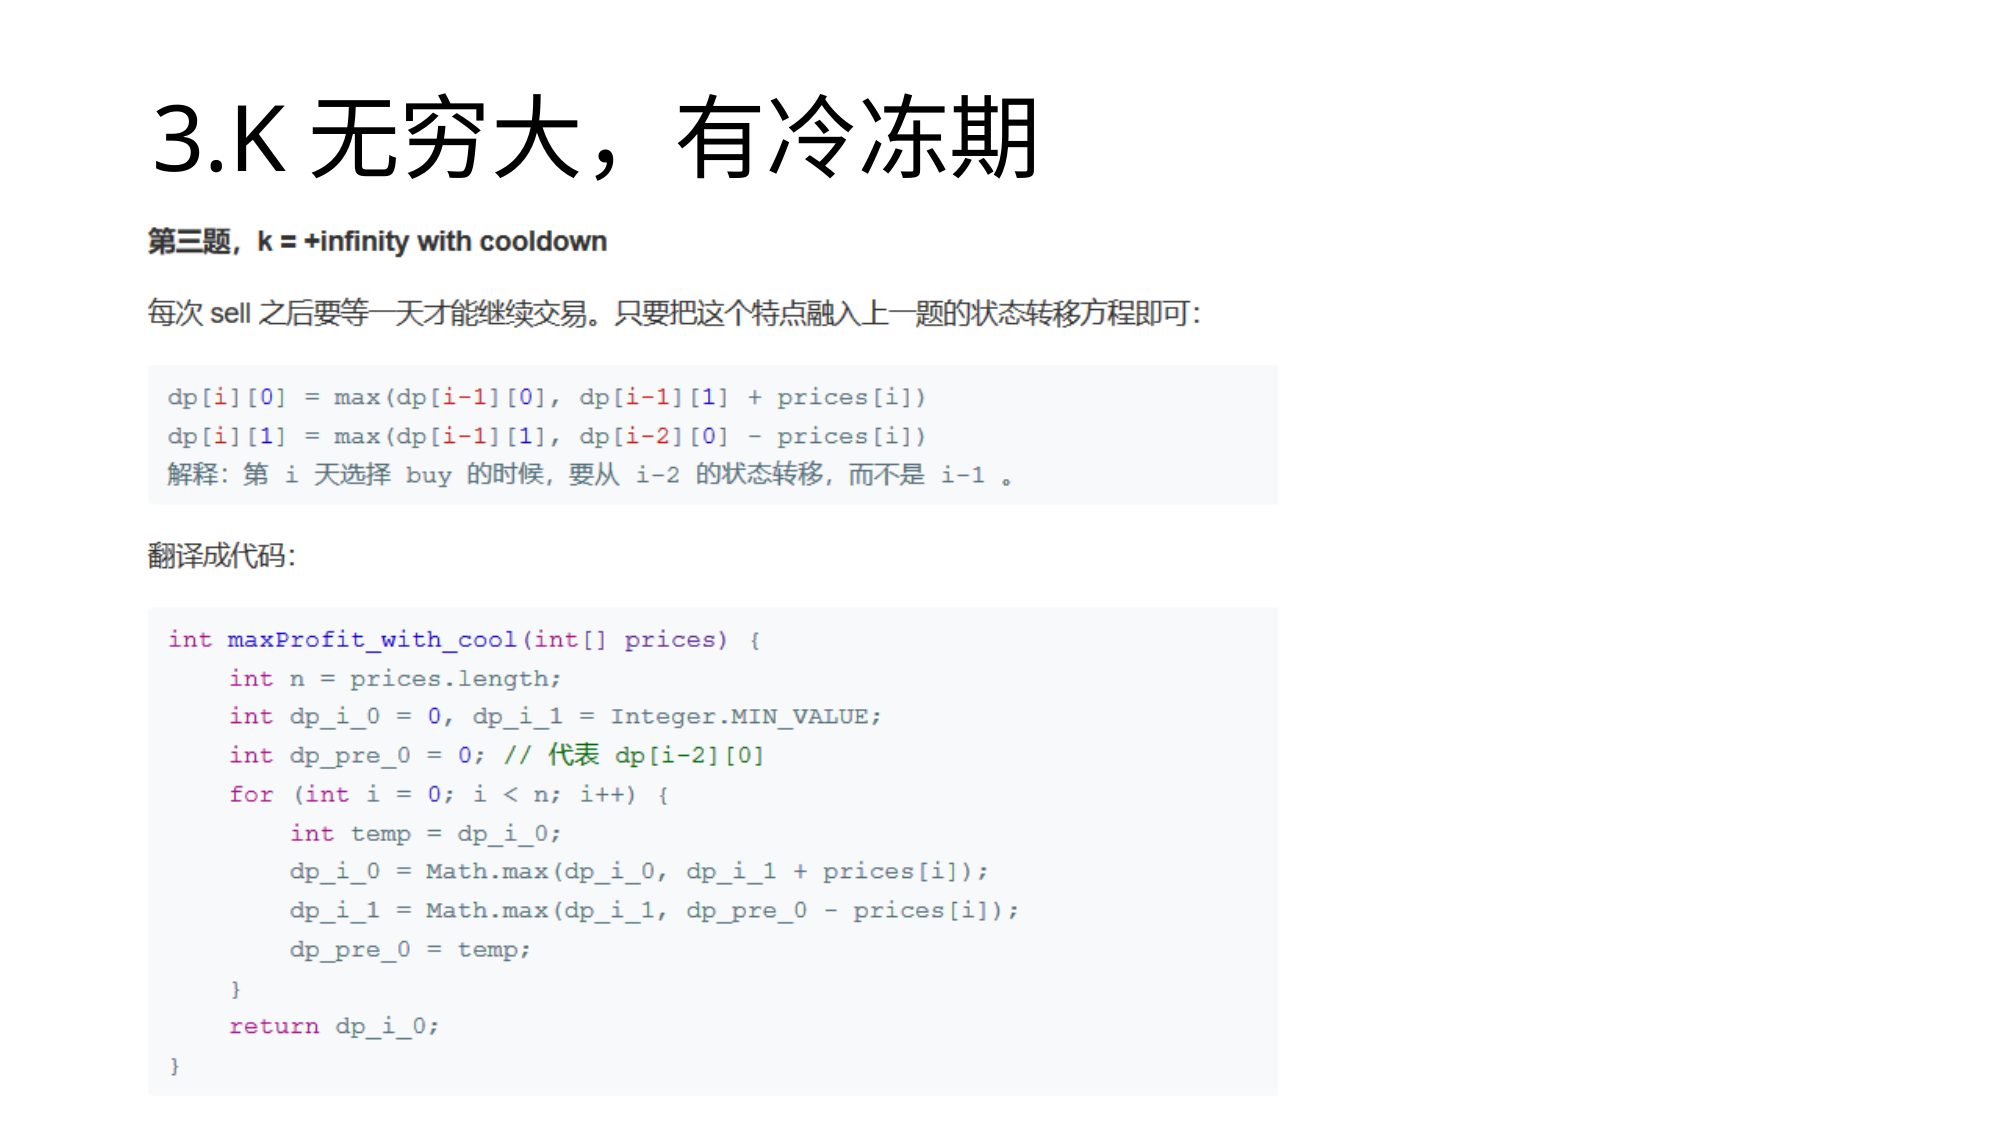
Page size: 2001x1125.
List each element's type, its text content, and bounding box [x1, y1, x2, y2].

picture [125, 212, 1278, 1107]
title 3.K无穷大，有冷冻期 [137, 33, 1863, 251]
